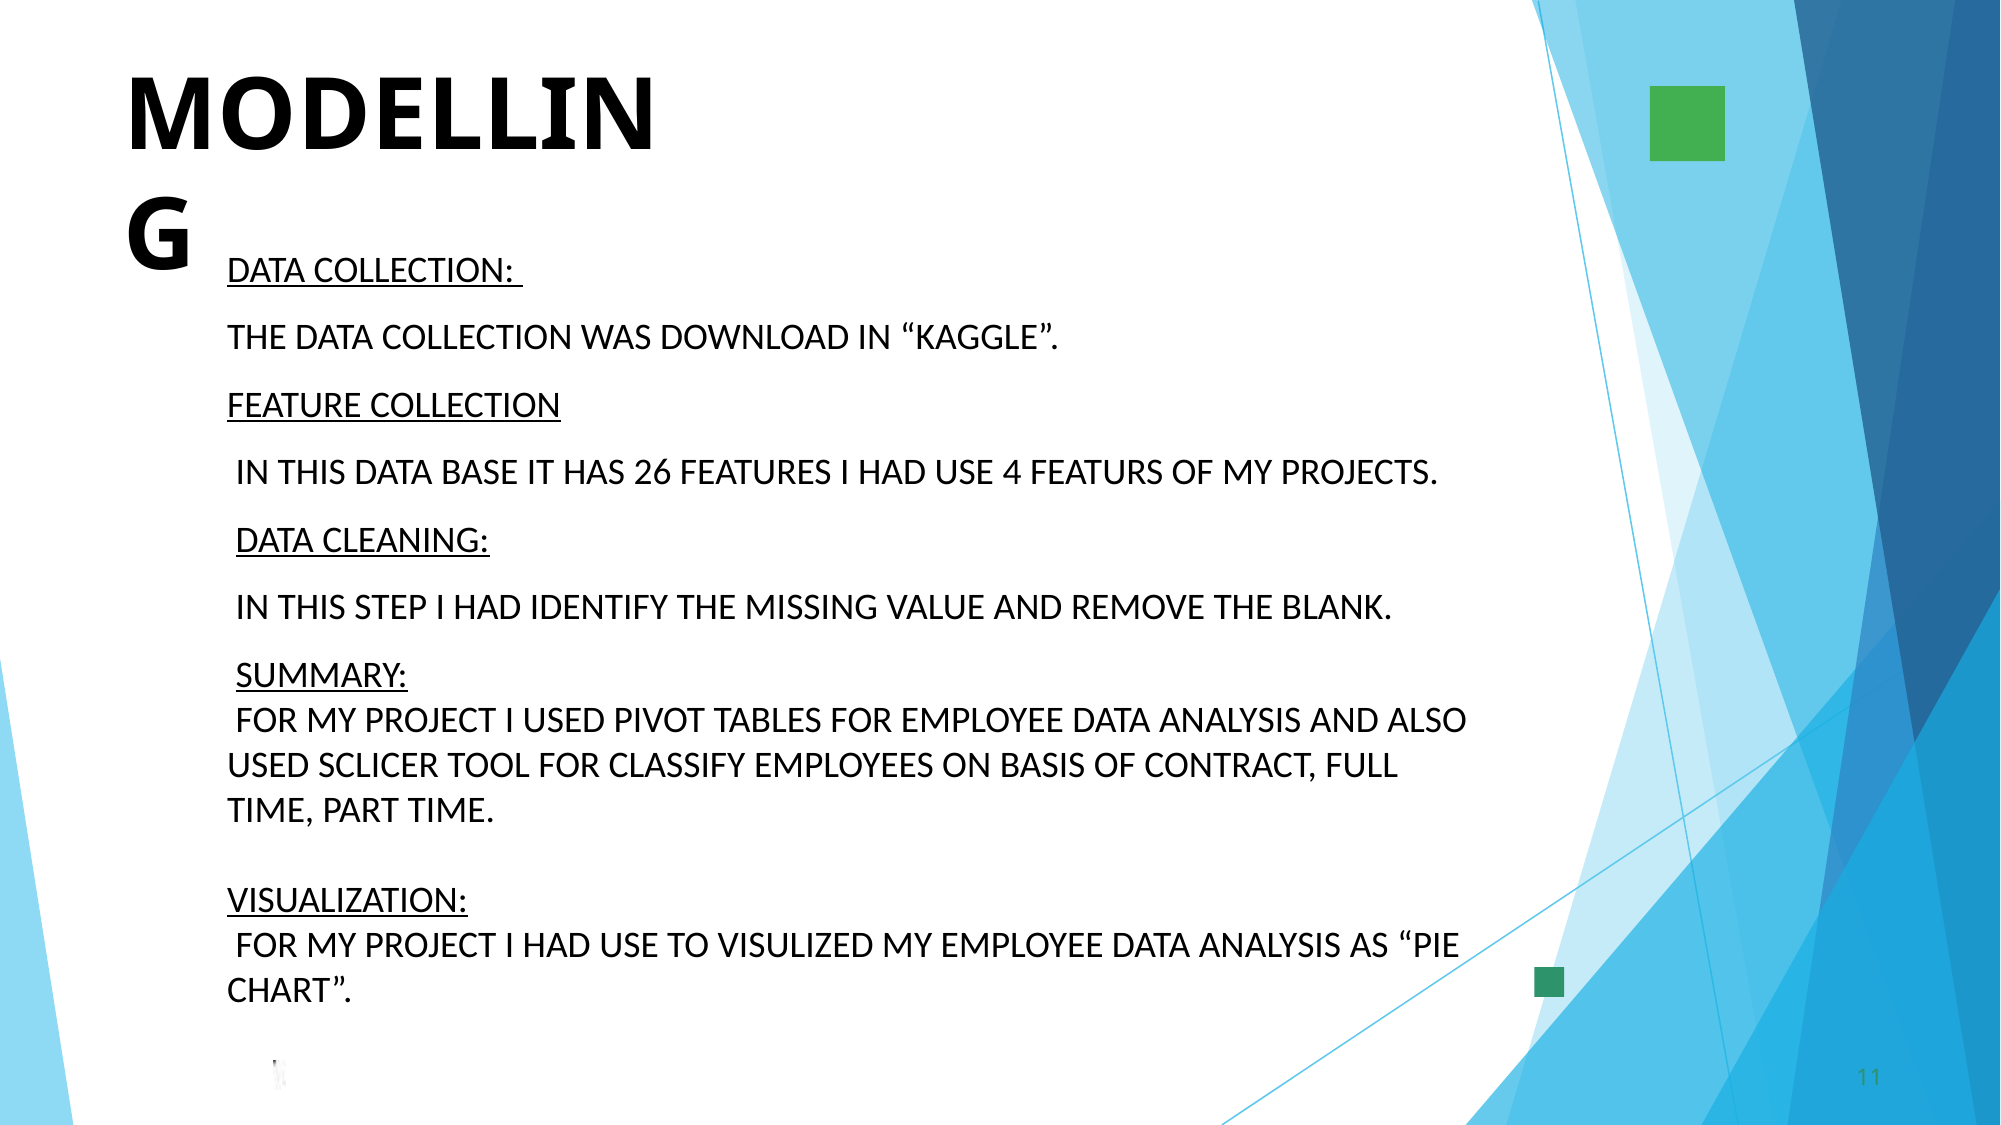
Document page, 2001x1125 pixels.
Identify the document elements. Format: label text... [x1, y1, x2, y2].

picture [273, 1060, 287, 1091]
text_box 11 [1849, 1061, 1888, 1095]
text_box [1534, 967, 1565, 997]
text_box [1649, 86, 1725, 162]
text_box MODELLING [121, 47, 664, 290]
text_box DATA COLLECTION: THE DATA COLLECTION WAS DOWNLOAD IN “KAGGLE”. FEATURE COLLECTION IN THIS DATA BASE IT HAS 26 FEATURES I HAD USE 4 FEATURS OF MY PROJECTS. DATA CLEANING: IN THIS STEP I HAD IDENTIFY THE MISSING VALUE AND REMOVE THE BLANK. SUMMARY: FOR MY PROJECT I USED PIVOT TABLES FOR EMPLOYEE DATA ANALYSIS AND ALSO USED SCLICER TOOL FOR CLASSIFY EMPLOYEES ON BASIS OF CONTRACT, FULL TIME, PART TIME. VISUALIZATION: FOR MY PROJECT I HAD USE TO VISULIZED MY EMPLOYEE DATA ANALYSIS AS “PIE CHART”. [212, 237, 1500, 1018]
